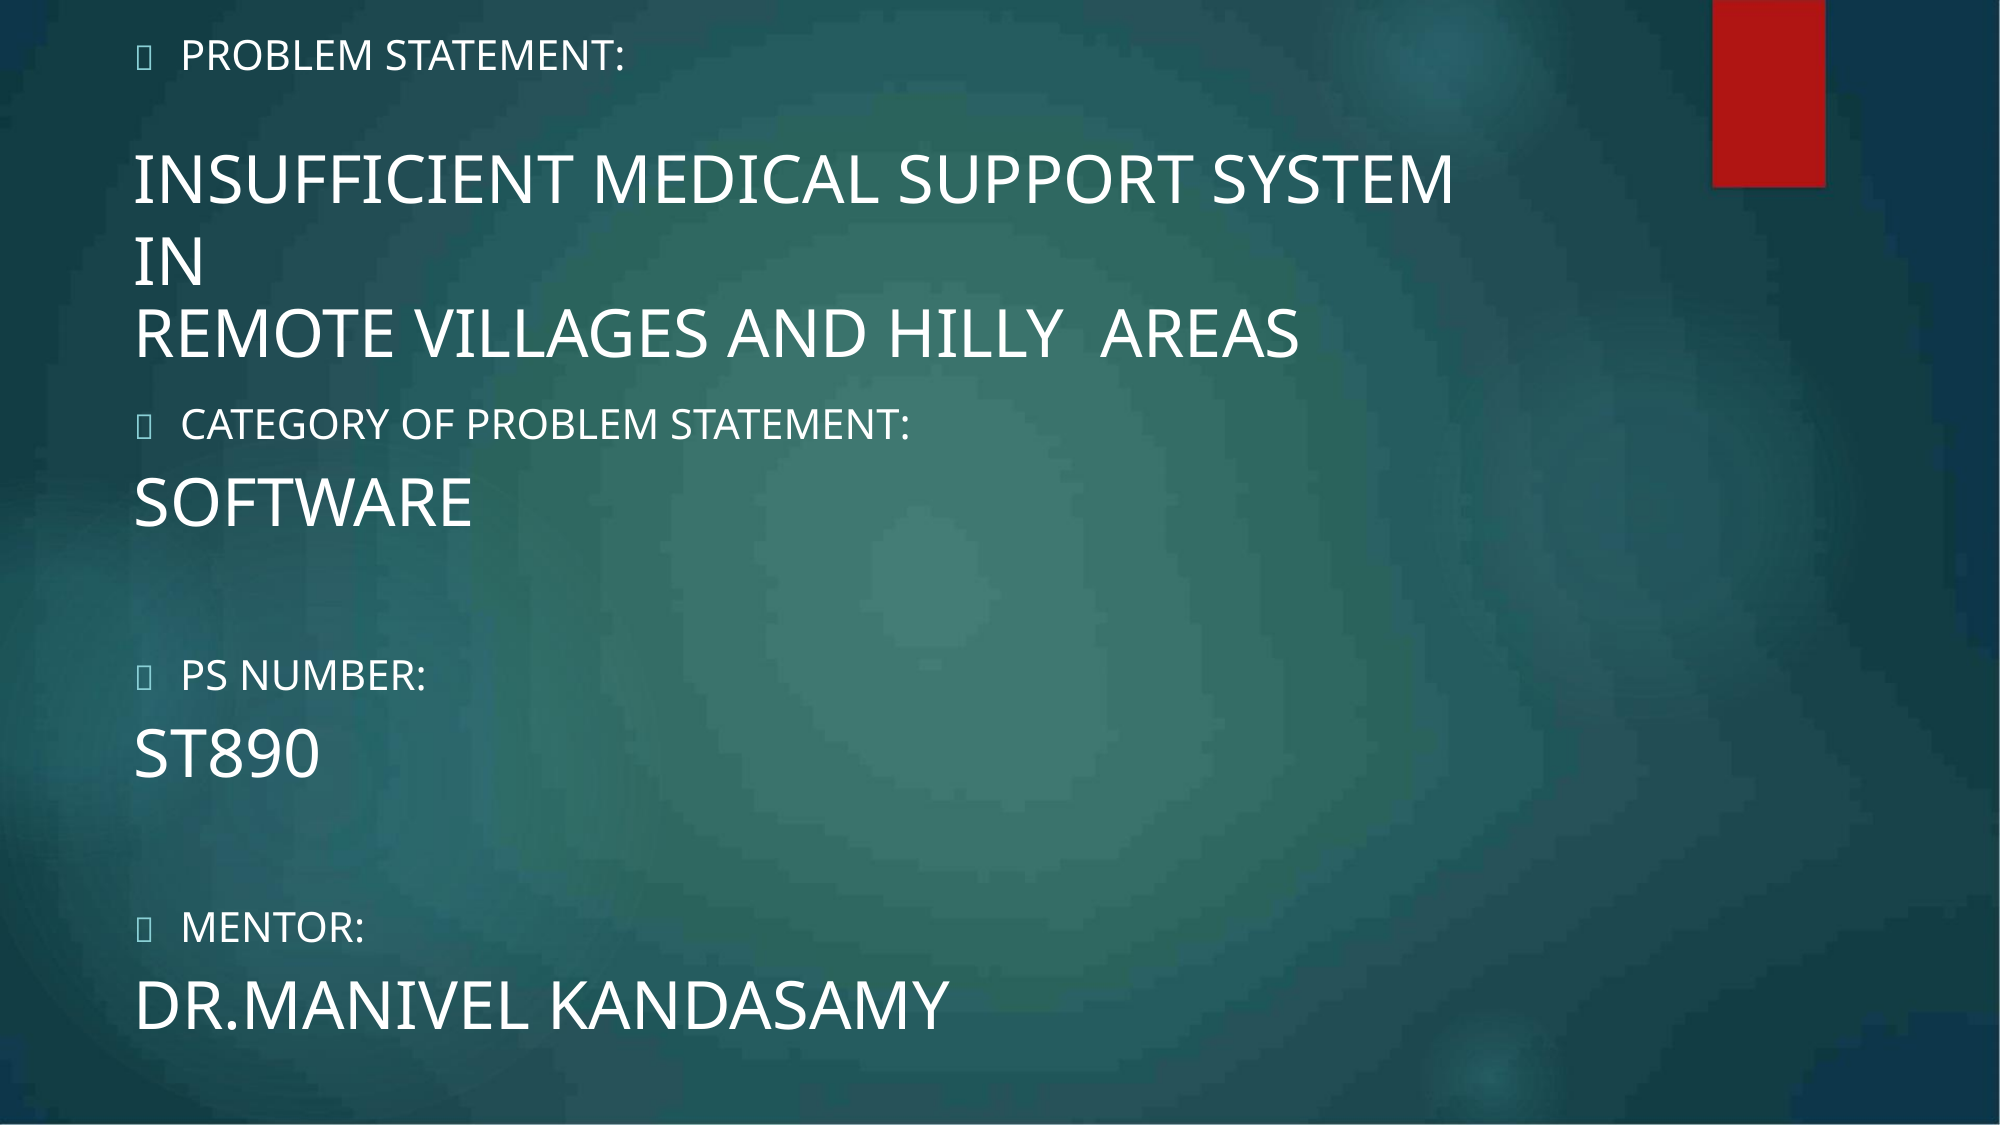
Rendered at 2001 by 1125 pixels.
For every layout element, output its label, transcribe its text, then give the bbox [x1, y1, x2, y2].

text_box  PS NUMBER: ST890 [133, 647, 452, 792]
text_box INSUFFICIENT MEDICAL SUPPORT SYSTEM IN REMOTE VILLAGES AND HILLY AREAS [133, 135, 1510, 371]
text_box  CATEGORY OF PROBLEM STATEMENT: SOFTWARE [133, 396, 953, 540]
text_box  PROBLEM STATEMENT: [133, 27, 647, 80]
text_box  MENTOR: DR.MANIVEL KANDASAMY [133, 899, 994, 1043]
text_box [0, 0, 2000, 1125]
